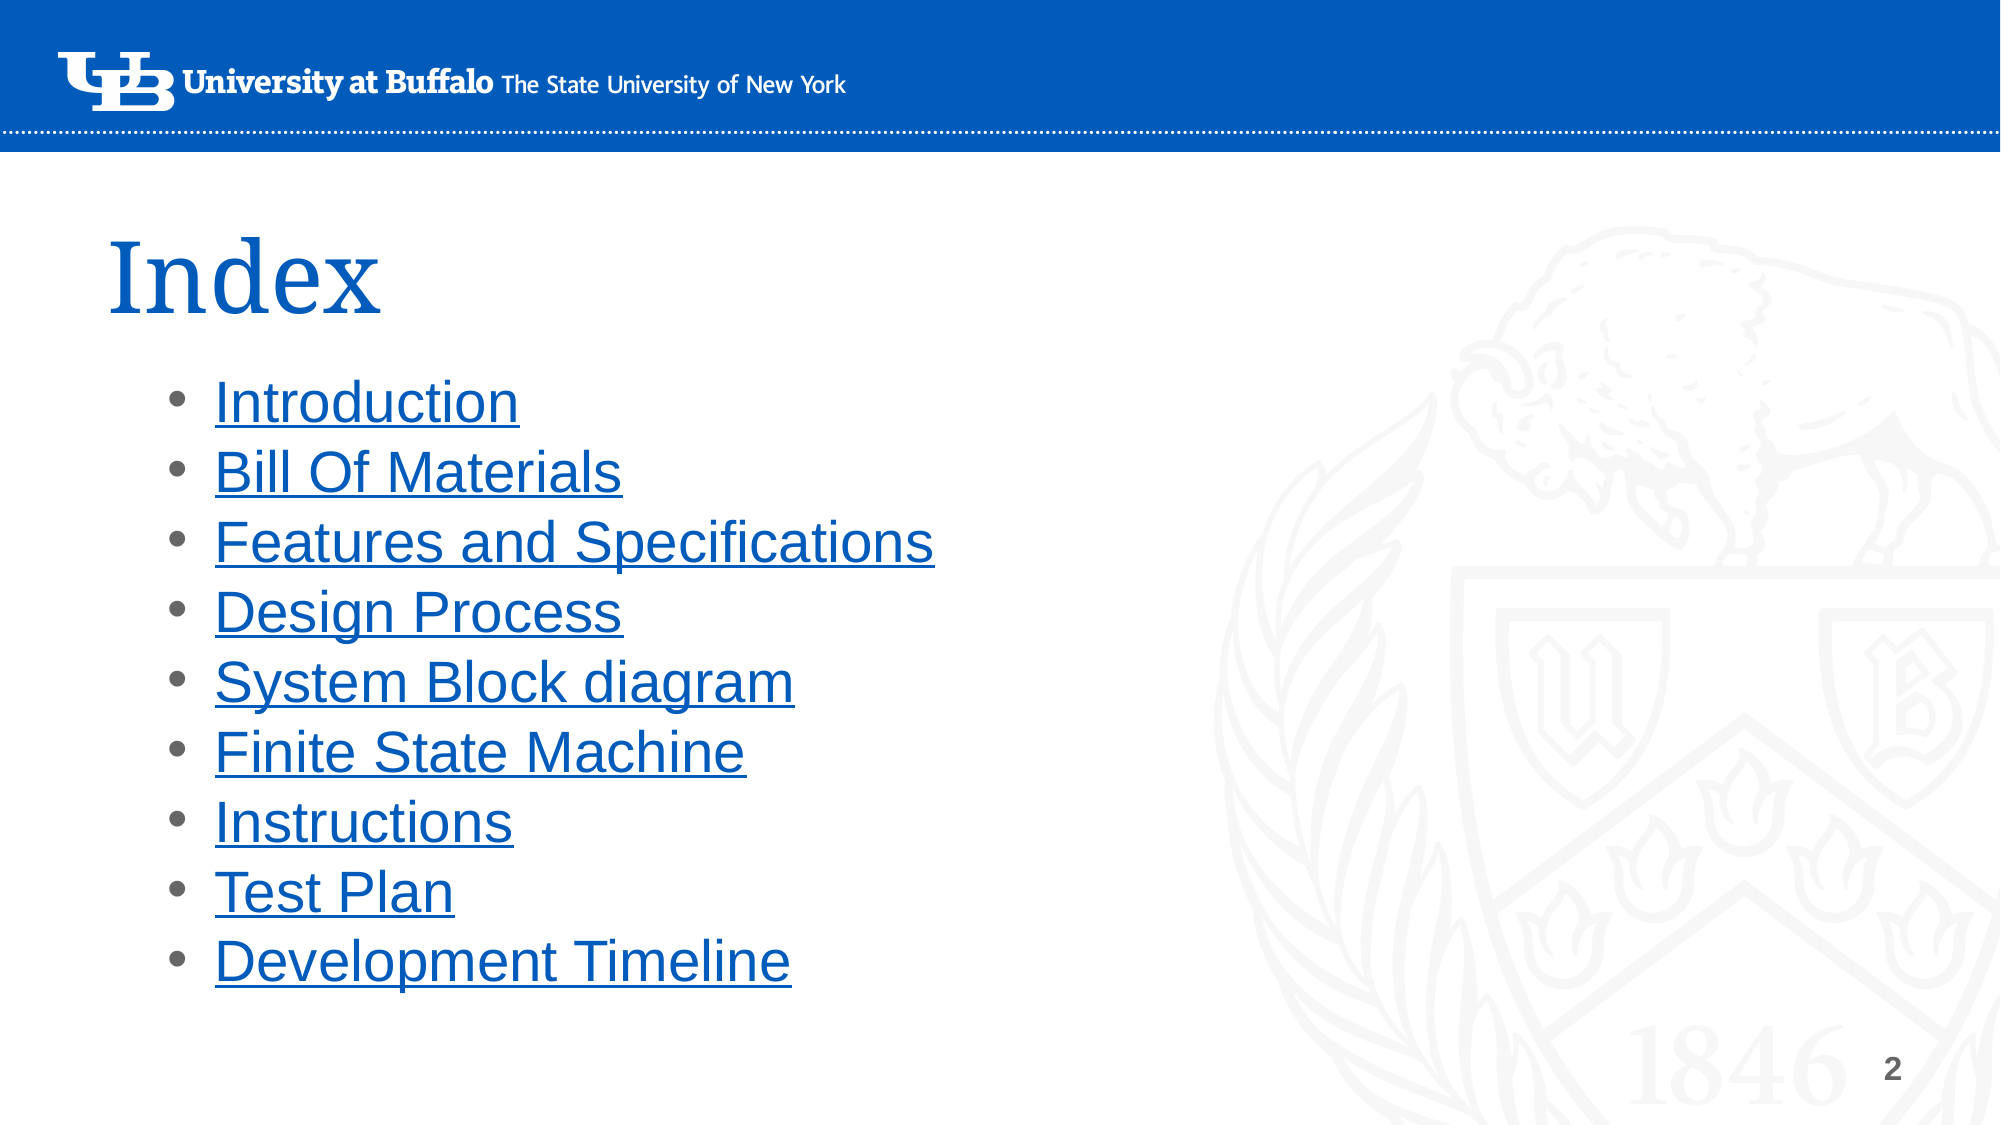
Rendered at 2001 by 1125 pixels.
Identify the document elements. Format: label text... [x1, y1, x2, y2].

title Index [93, 218, 1234, 343]
footer 2 [1242, 1036, 1918, 1097]
picture [0, 0, 2001, 1125]
text_box Introduction Bill Of Materials Features and Specifications Design Process System Block diagram Finite State Machine Instructions Test Plan Development Timeline [153, 356, 1372, 1001]
